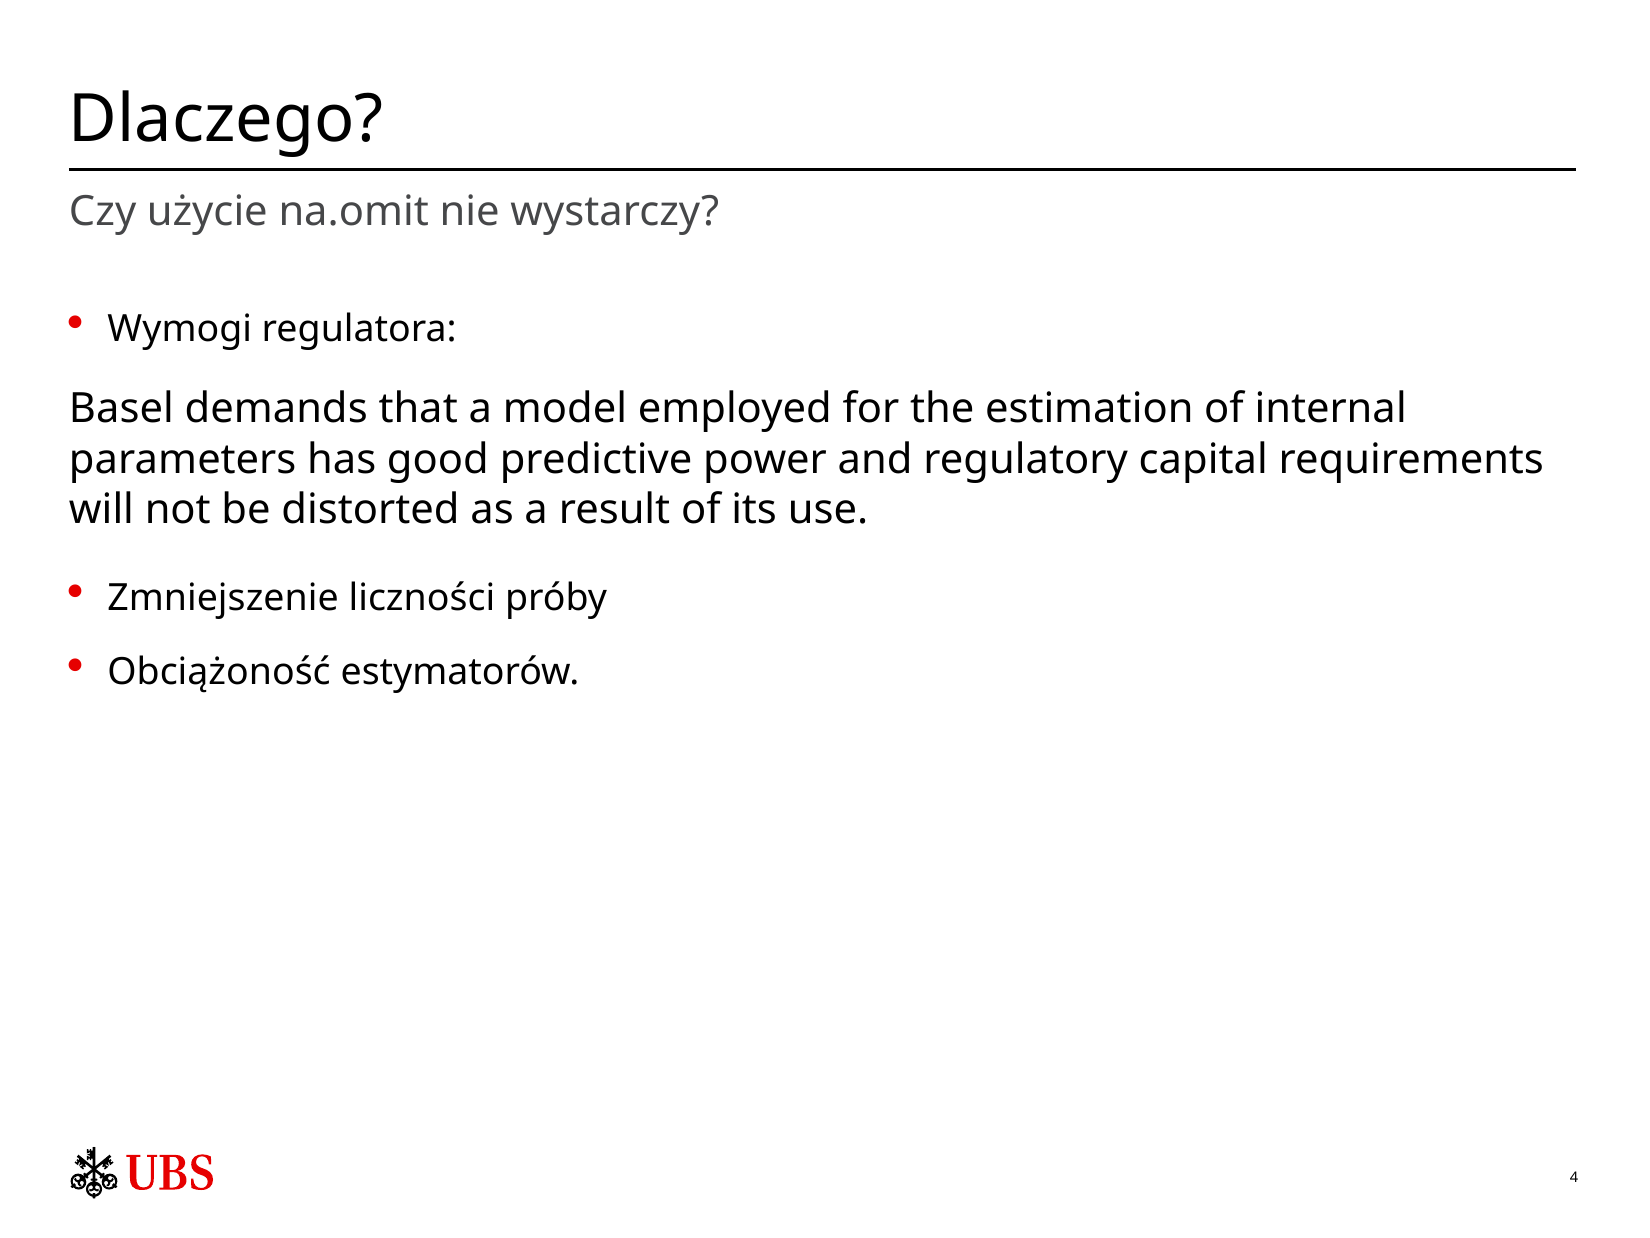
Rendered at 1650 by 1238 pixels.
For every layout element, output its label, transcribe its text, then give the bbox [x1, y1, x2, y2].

list Wymogi regulatora: Basel demands that a model employed for the estimation of internal parameters has good predictive power and regulatory capital requirements will not be distorted as a result of its use. Zmniejszenie liczności próby Obciążoność estymatorów. [68, 303, 1577, 1085]
text_box Czy użycie na.omit nie wystarczy? [68, 183, 1577, 229]
title Dlaczego? [68, 0, 1577, 155]
